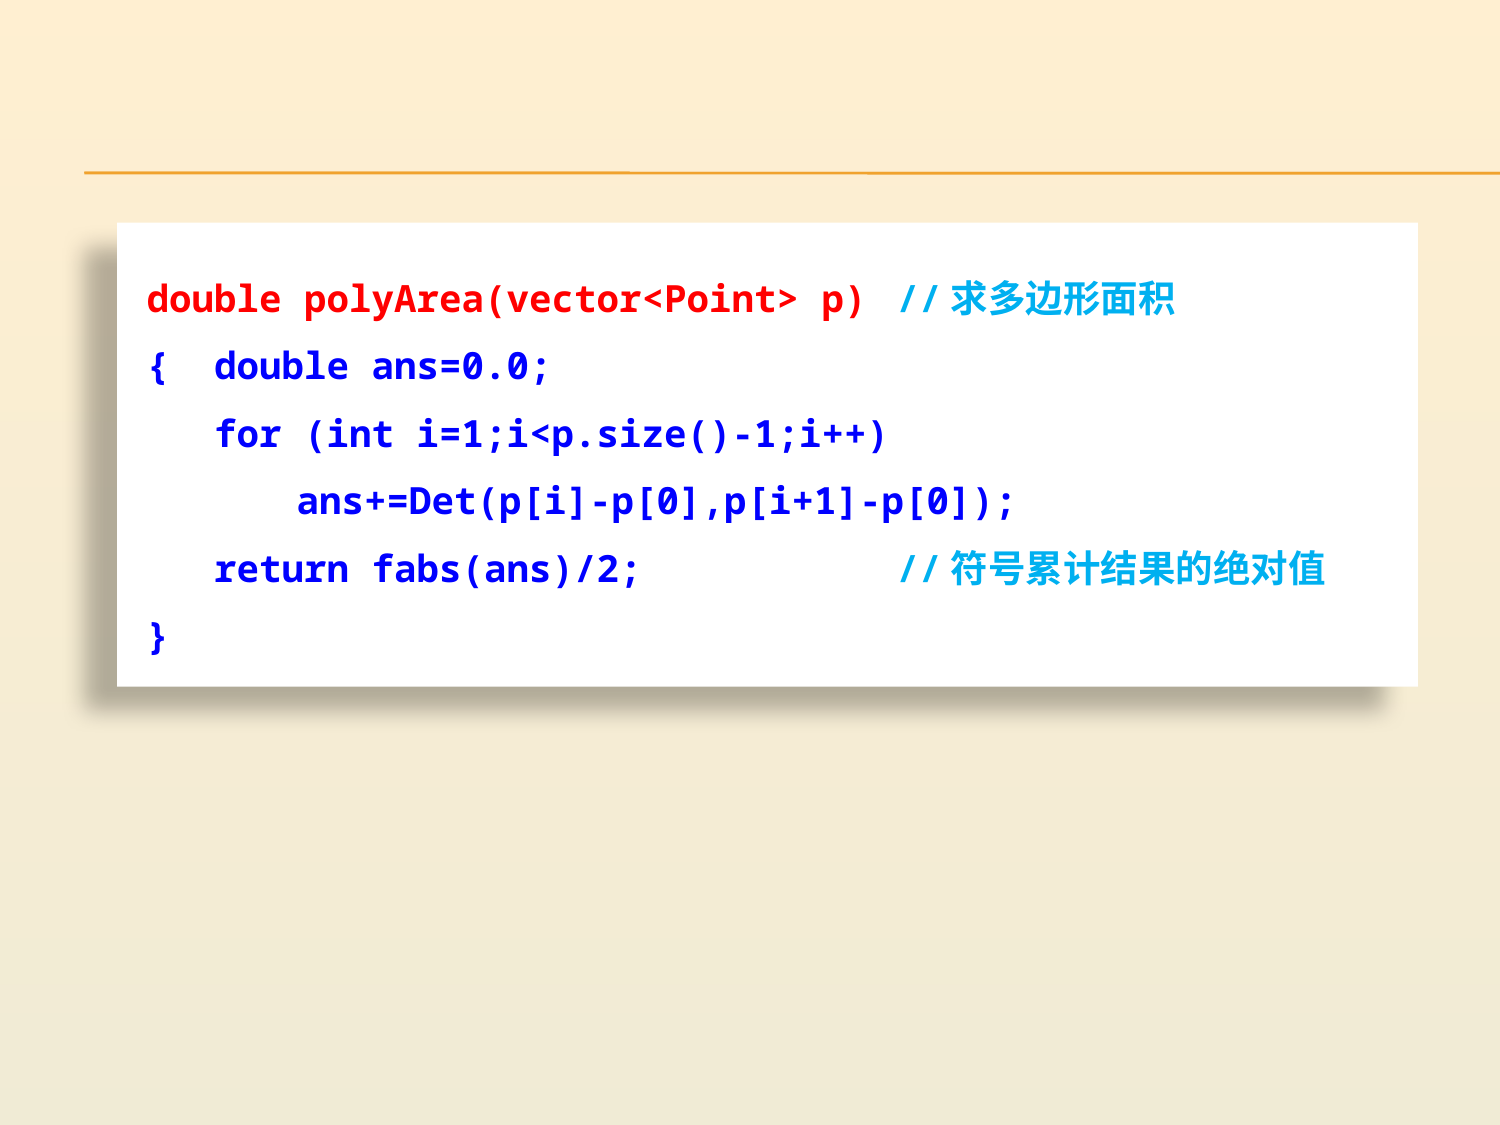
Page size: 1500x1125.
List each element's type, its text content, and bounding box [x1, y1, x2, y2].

text_box double polyArea(vector<Point> p) //求多边形面积 { double ans=0.0; for (int i=1;i<p.size()-1;i++) ans+=Det(p[i]-p[0],p[i+1]-p[0]); return fabs(ans)/2; //符号累计结果的绝对值 } [116, 222, 1419, 687]
